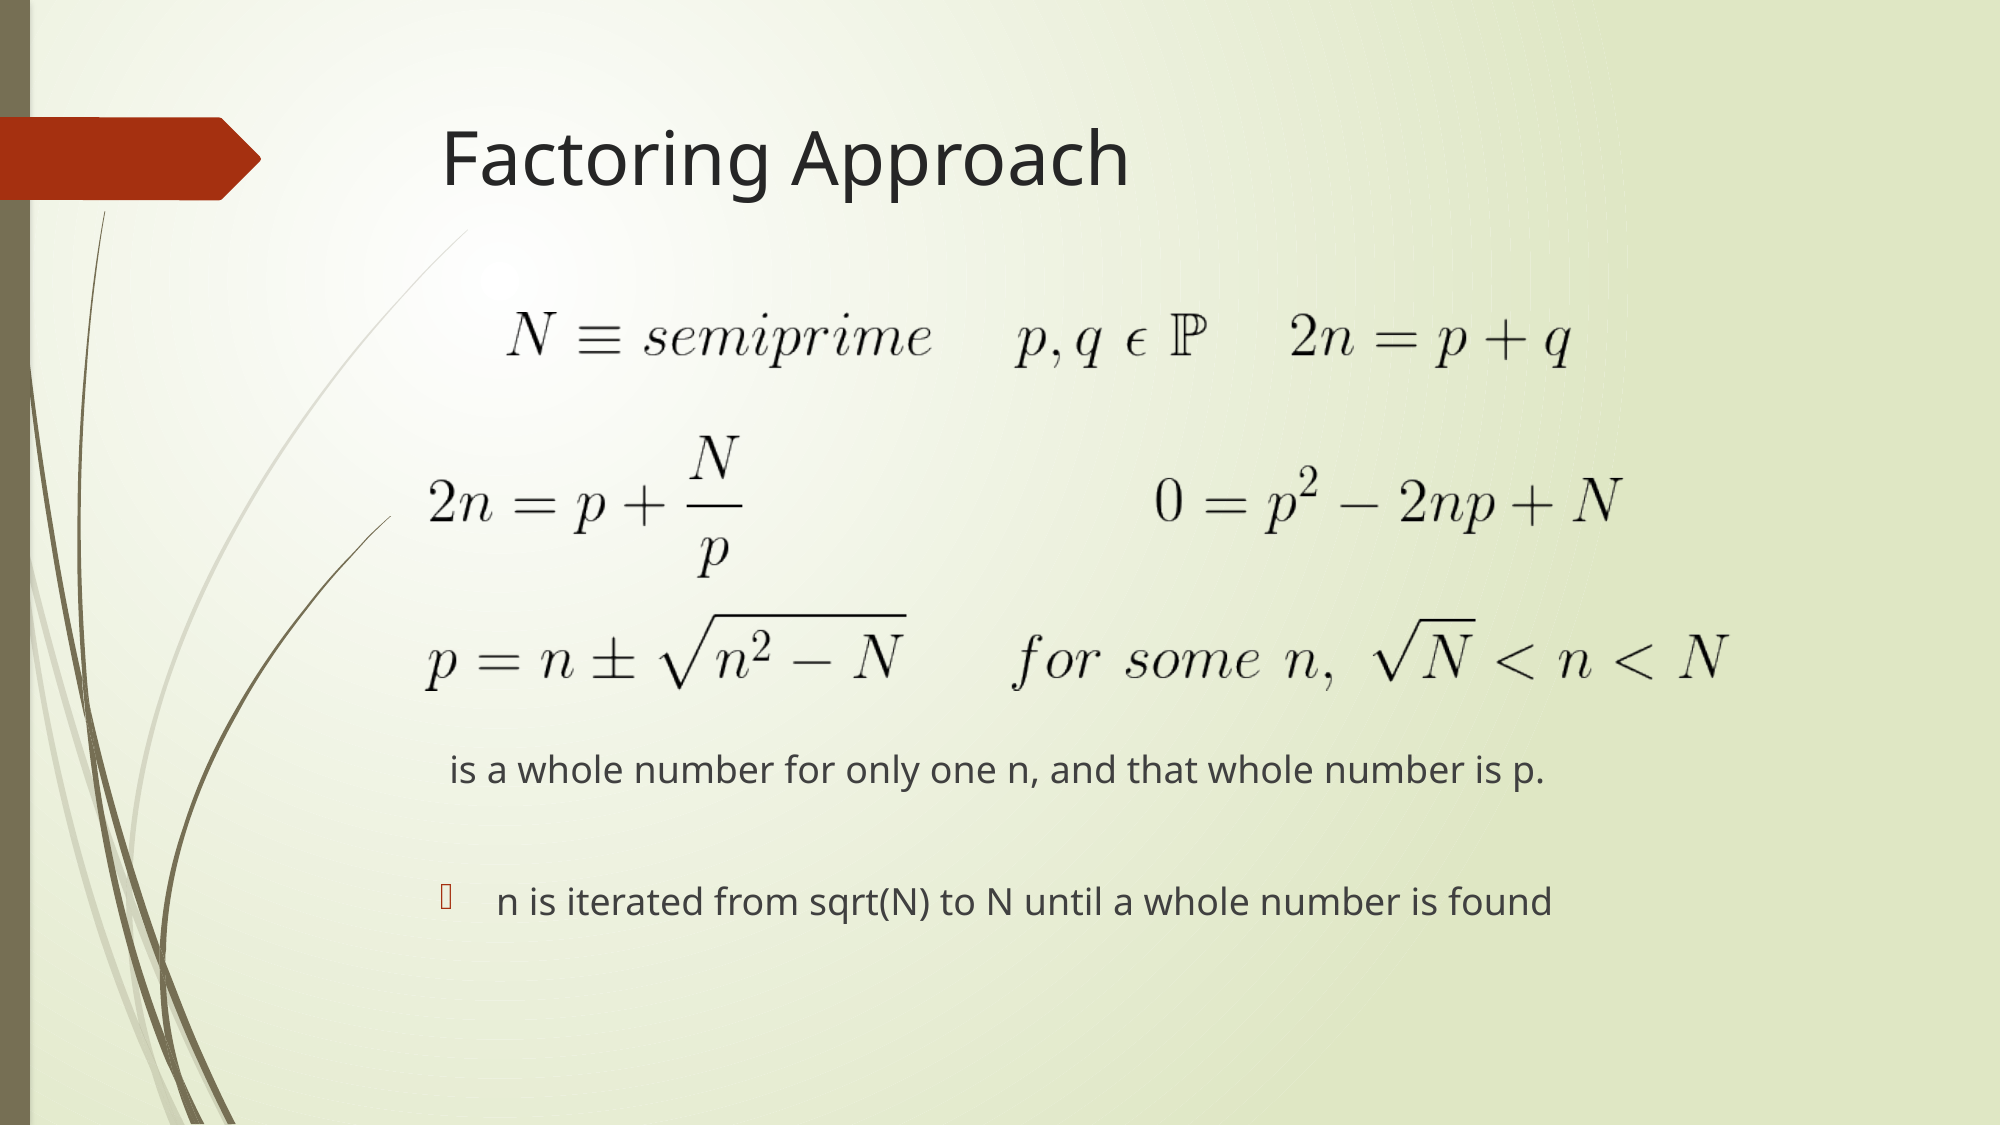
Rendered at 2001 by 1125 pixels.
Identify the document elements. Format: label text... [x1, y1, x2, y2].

title Factoring Approach [425, 102, 1888, 313]
picture [424, 312, 1732, 691]
